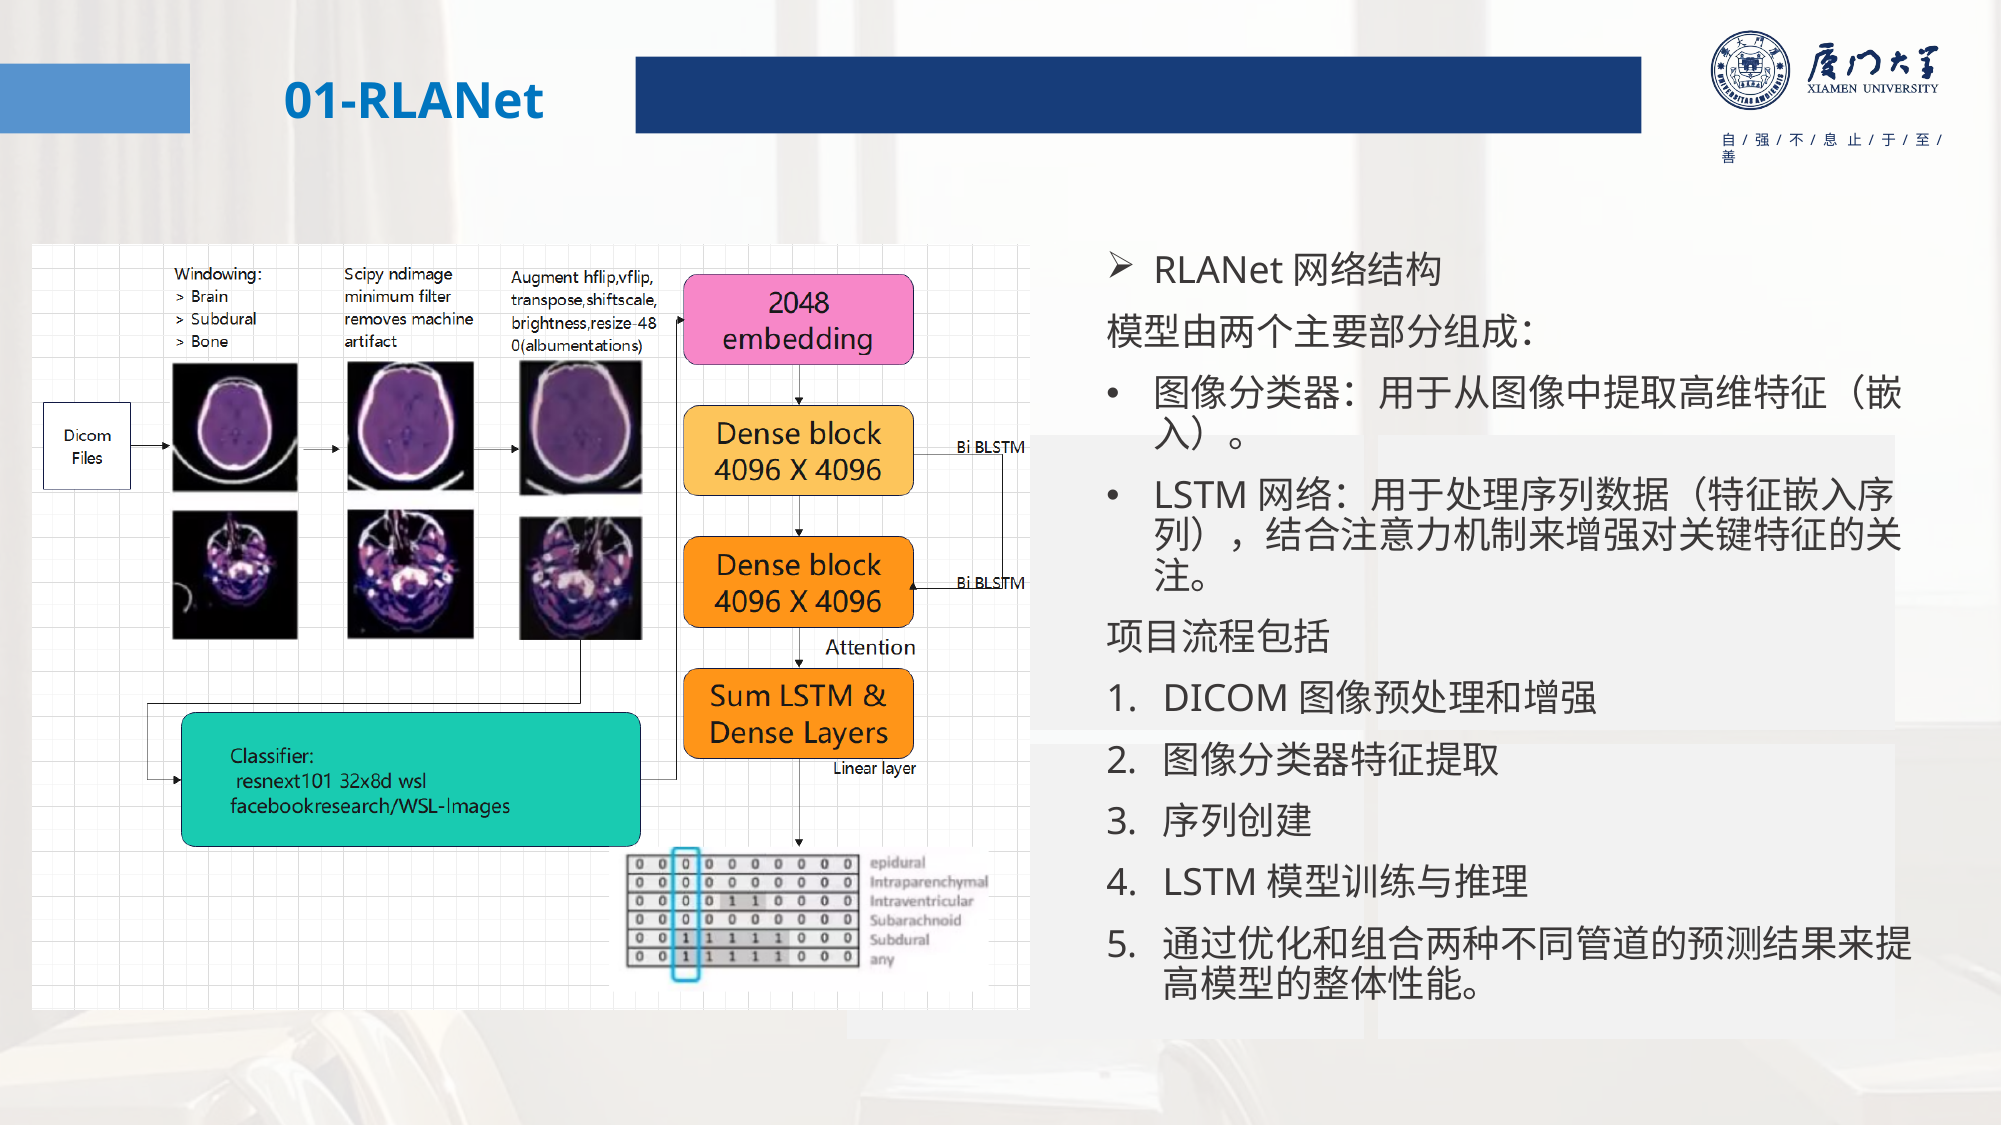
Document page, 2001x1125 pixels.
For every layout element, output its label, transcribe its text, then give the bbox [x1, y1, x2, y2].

picture [1706, 27, 1941, 112]
list 01-RLANet [201, 67, 627, 126]
picture [32, 244, 1030, 1011]
list RLANet网络结构 模型由两个主要部分组成： 图像分类器：用于从图像中提取高维特征（嵌入）。 LSTM网络：用于处理序列数据（特征嵌入序列），结合注意力机制来增强对关键特征的关注。 项目流程包括 DICOM图像预处理和增强 图像分类器特征提取 序列创建 LSTM模型训练与推理 通过优化和组合两种不同管道的预测结果来提高模型的整体性能。 [1091, 244, 1938, 1036]
